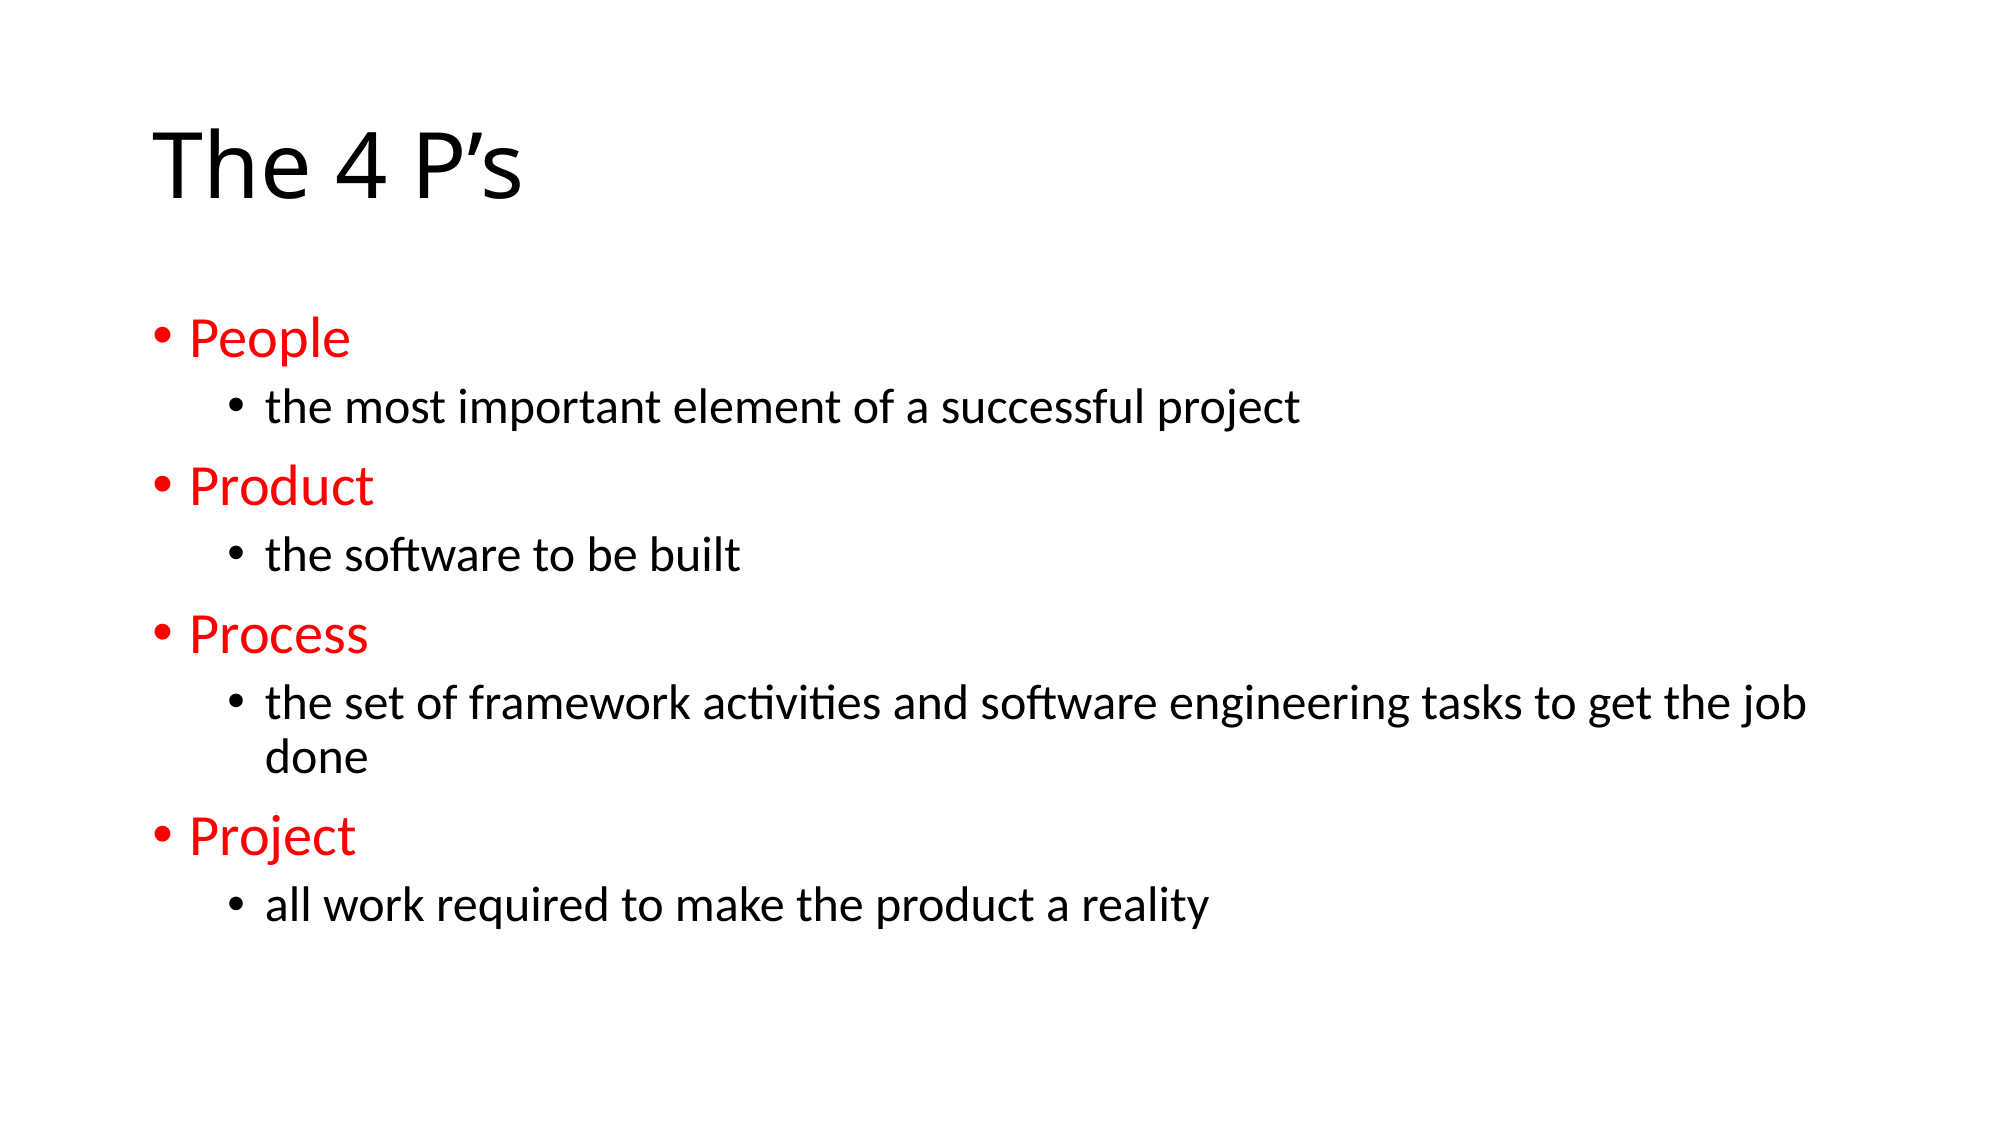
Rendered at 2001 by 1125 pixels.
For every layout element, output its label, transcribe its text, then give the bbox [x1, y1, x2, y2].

title The 4 P’s [137, 59, 1863, 278]
list People the most important element of a successful project Product the software to be built Process the set of framework activities and software engineering tasks to get the job done Project all work required to make the product a reality [137, 299, 1863, 1014]
